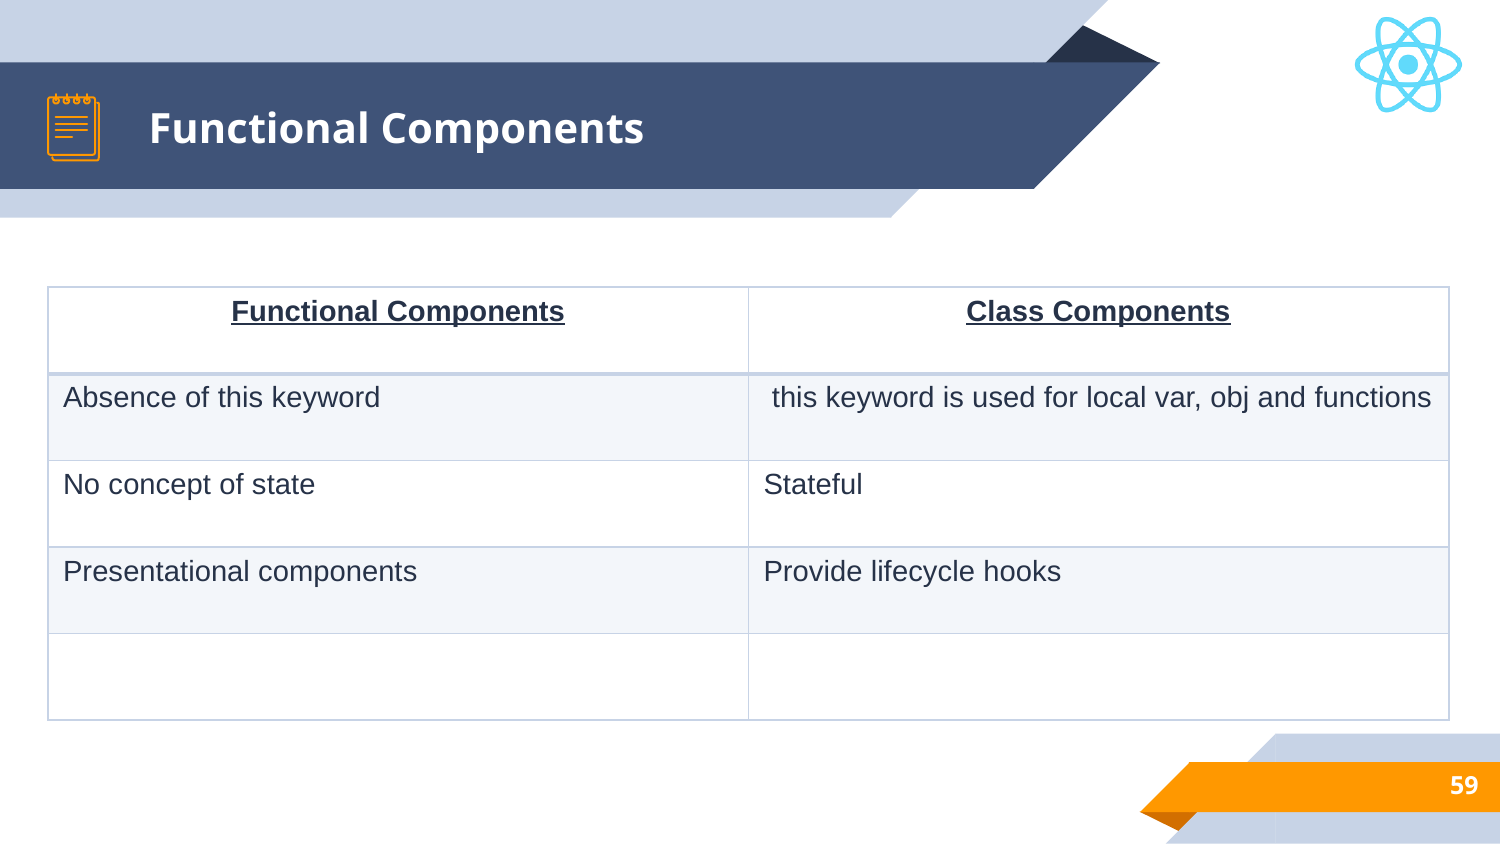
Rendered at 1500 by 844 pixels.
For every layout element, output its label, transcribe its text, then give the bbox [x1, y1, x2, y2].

slide_number 59 [1249, 760, 1494, 813]
table_header Class Components [749, 288, 1448, 372]
table_cell Provide lifecycle hooks [749, 548, 1448, 633]
table_cell Stateful [749, 461, 1448, 546]
table_cell No concept of state [49, 461, 748, 546]
picture [1316, 0, 1500, 130]
table_header Functional Components [49, 288, 748, 372]
table_cell this keyword is used for local var, obj and functions [749, 376, 1448, 460]
title Functional Components [133, 64, 997, 190]
table_cell Absence of this keyword [49, 376, 748, 460]
table_cell [749, 634, 1448, 719]
table_cell Presentational components [49, 548, 748, 633]
table_cell [49, 634, 748, 719]
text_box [47, 93, 100, 161]
